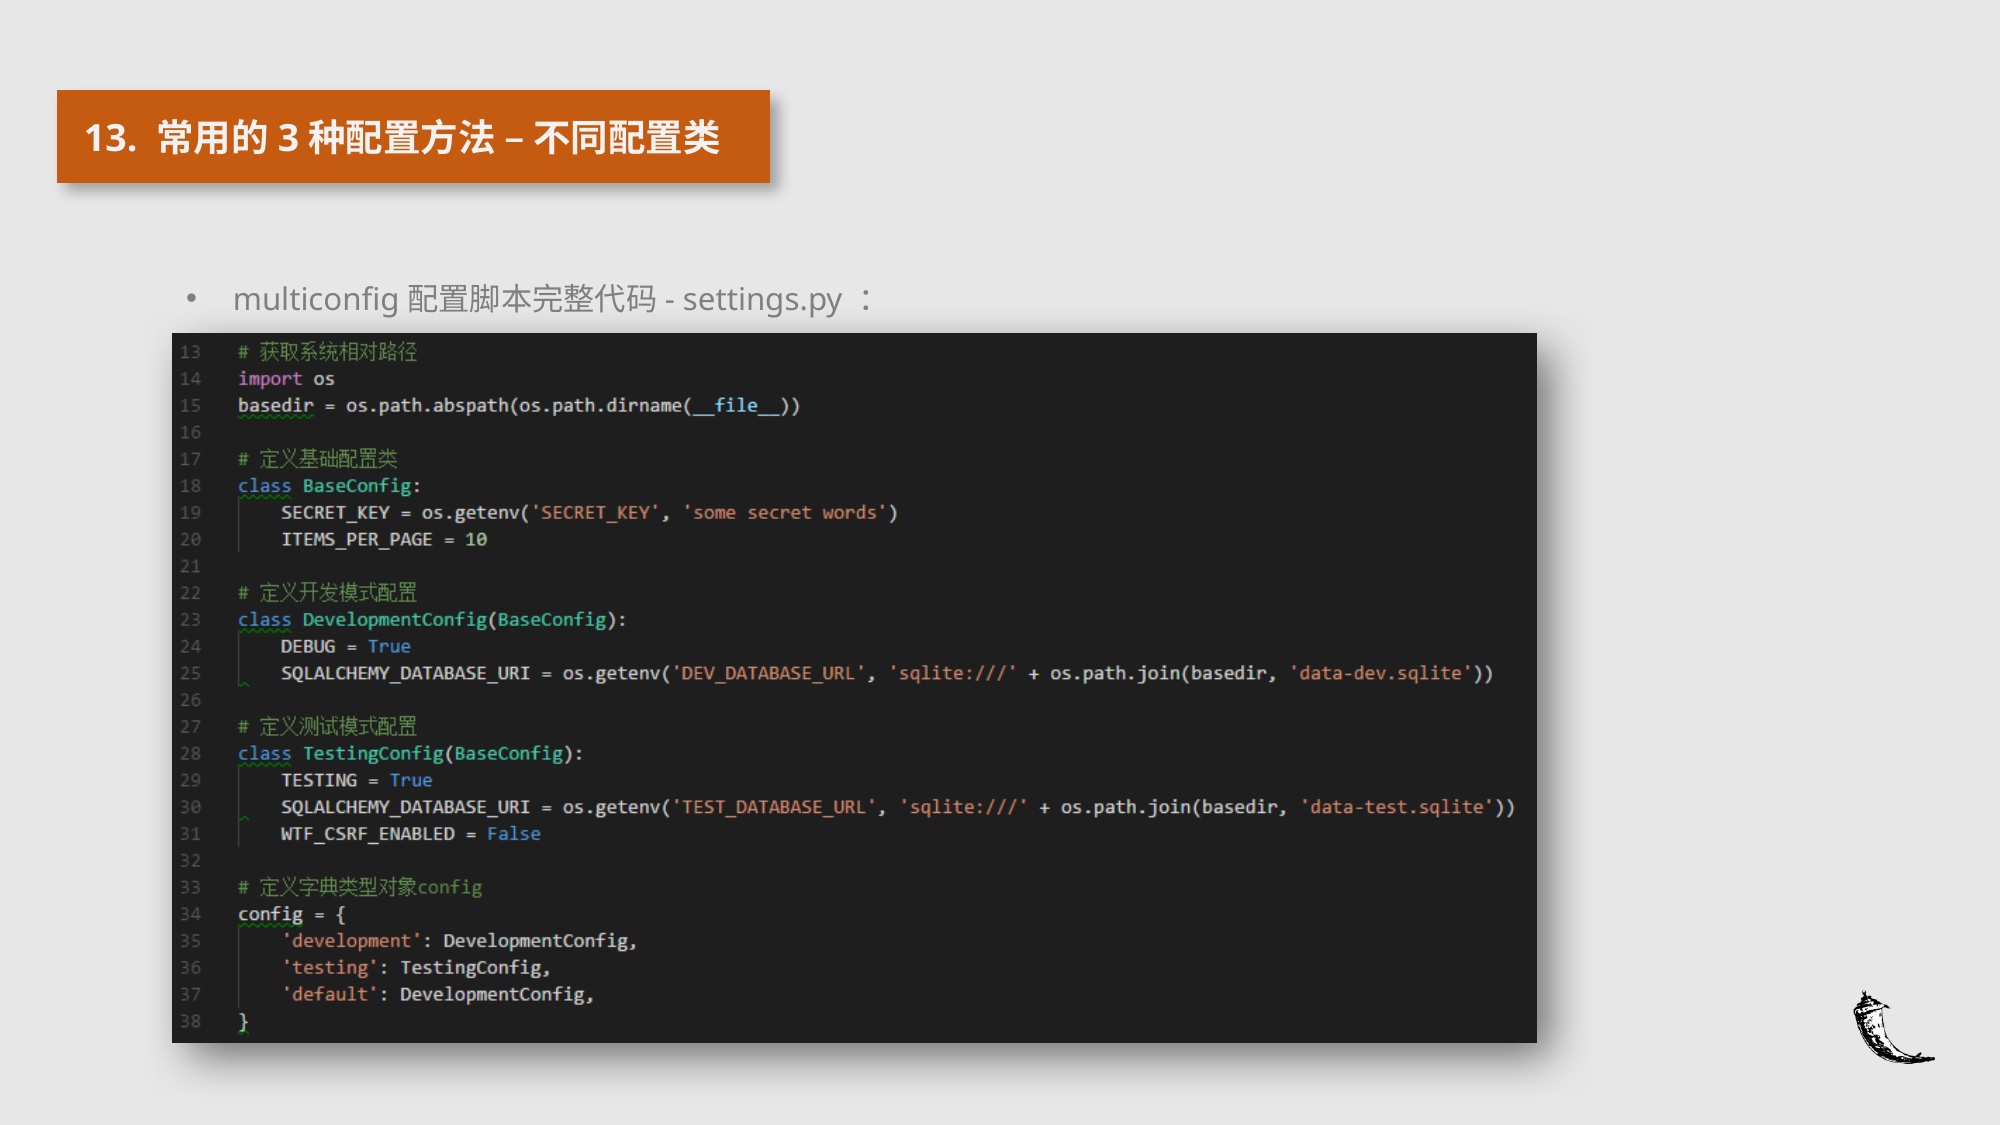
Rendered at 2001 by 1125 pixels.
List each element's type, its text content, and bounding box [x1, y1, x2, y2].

text_box multiconfig配置脚本完整代码- settings.py ： [171, 271, 905, 324]
picture [1847, 984, 1941, 1069]
text_box 13. 常用的3种配置方法 – 不同配置类 [69, 106, 736, 167]
text_box [57, 90, 770, 183]
picture [172, 333, 1537, 1043]
